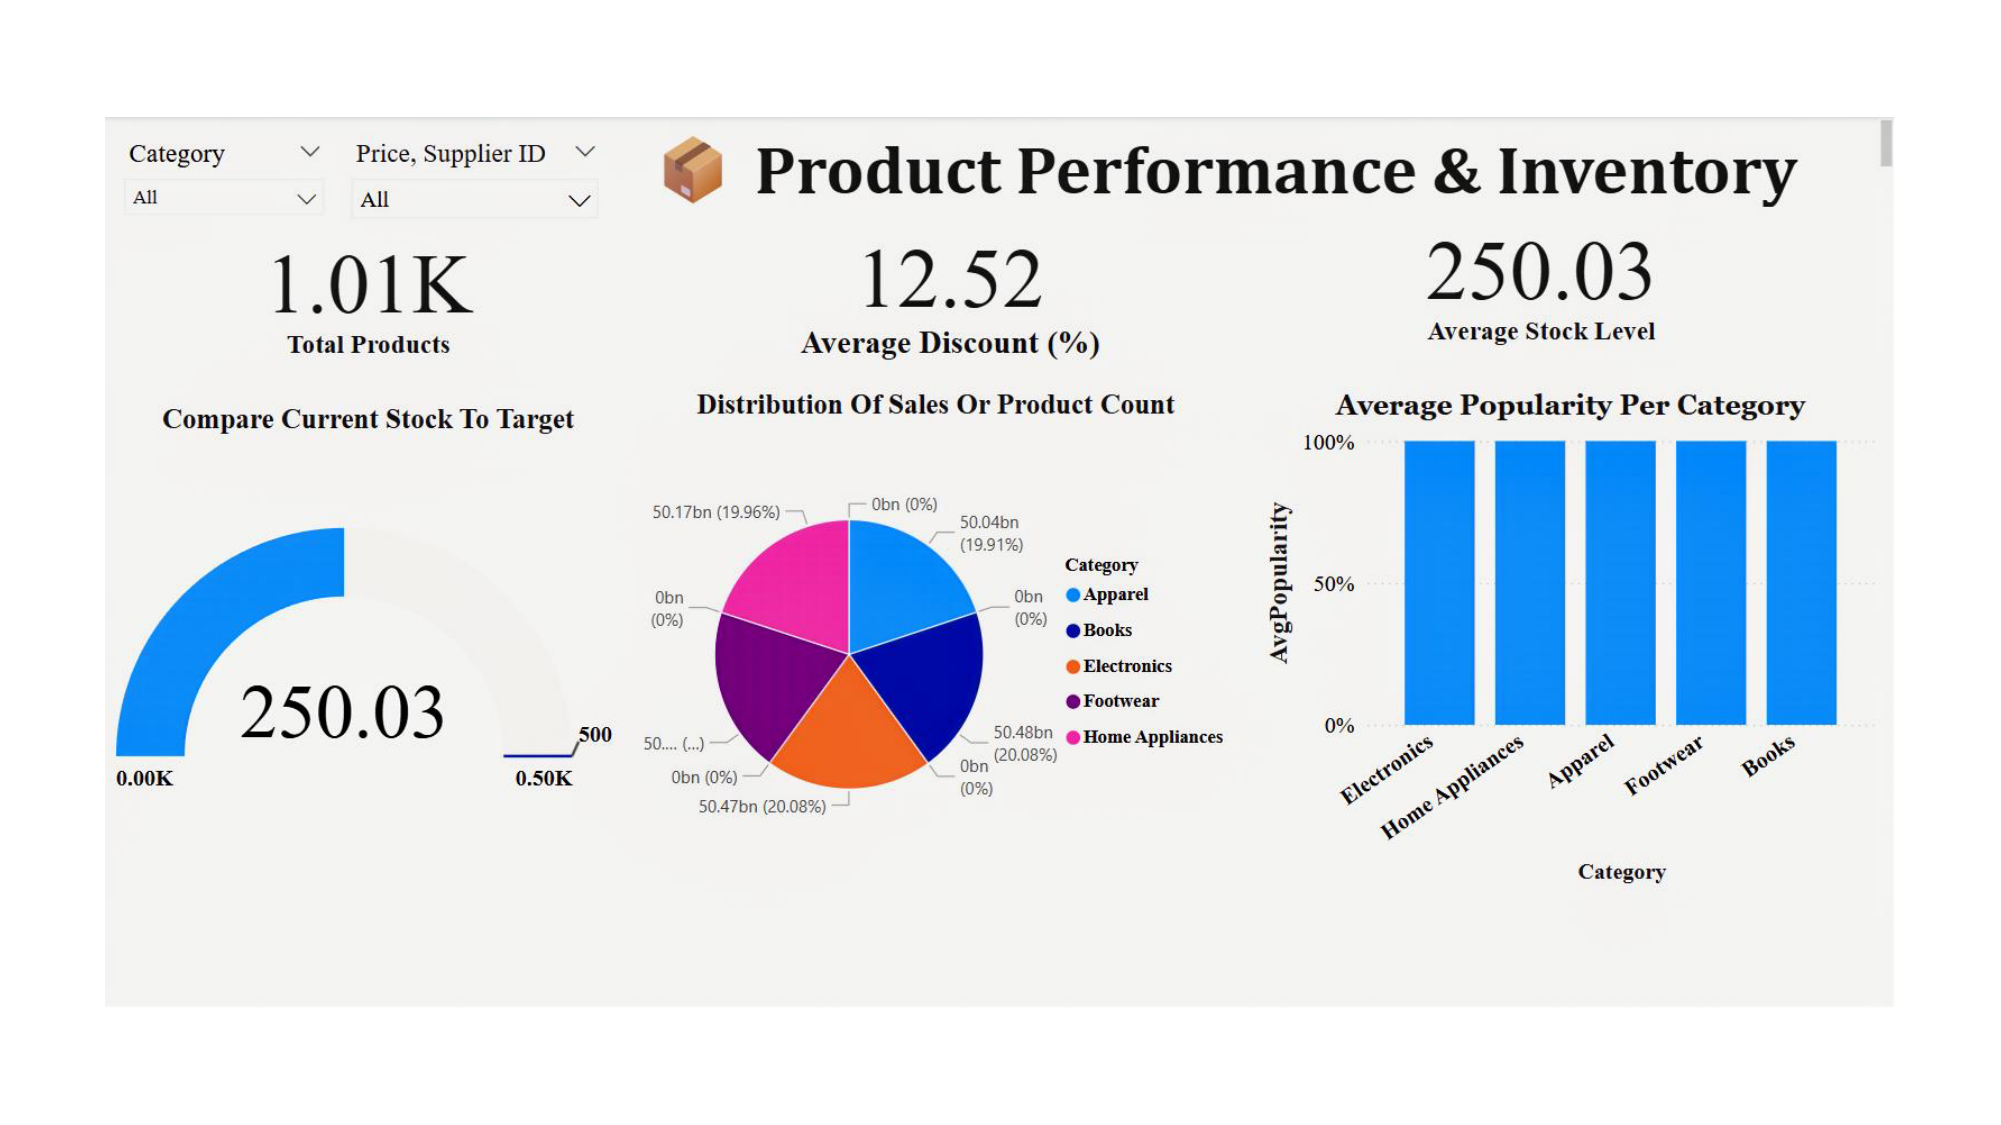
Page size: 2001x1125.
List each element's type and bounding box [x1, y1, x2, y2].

picture [104, 116, 1895, 1008]
